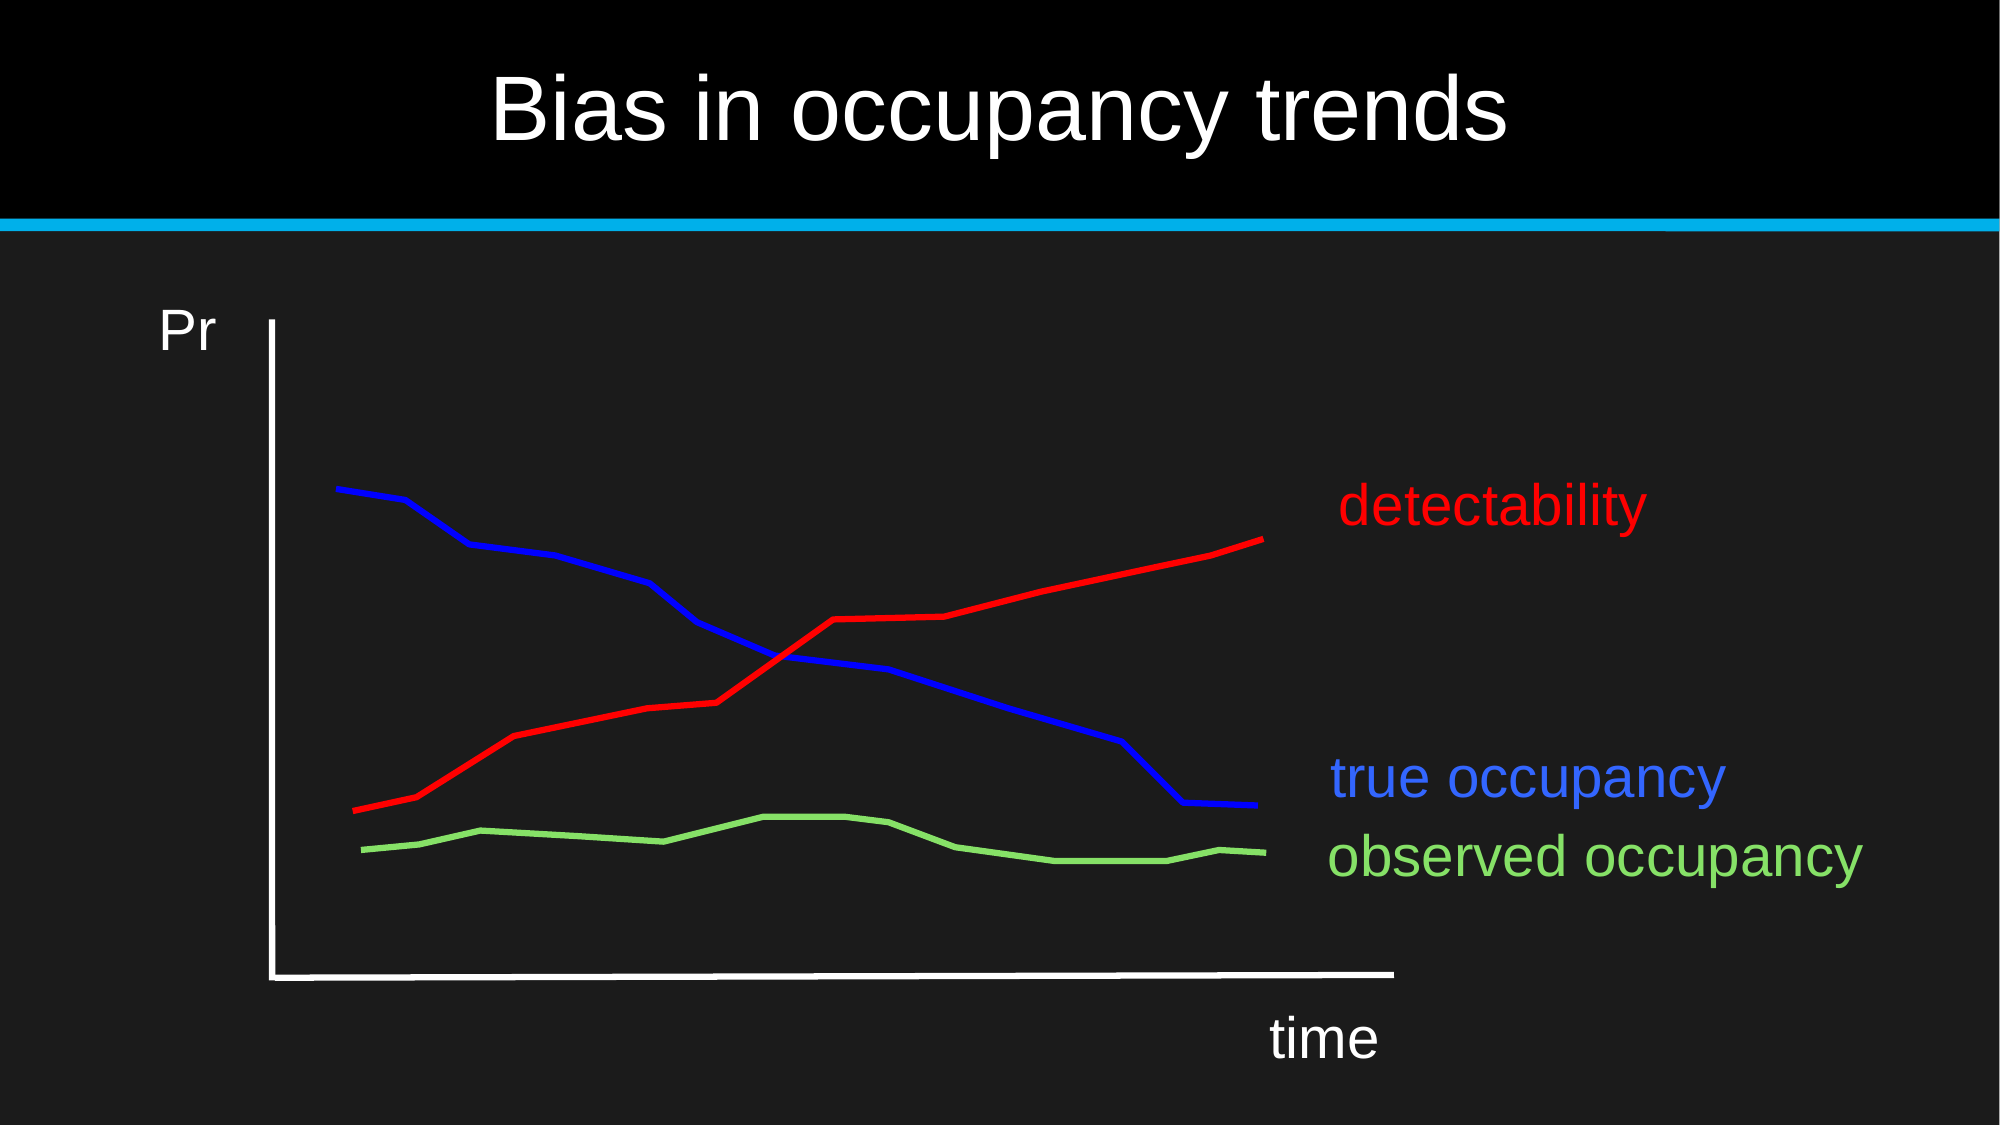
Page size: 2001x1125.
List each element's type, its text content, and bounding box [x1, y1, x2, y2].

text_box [268, 319, 1398, 982]
text_box detectability [1401, 464, 1650, 537]
text_box true occupancy observed occupancy time [1264, 727, 1867, 1071]
title Bias in occupancy trends [487, 46, 1512, 237]
text_box Pr [156, 290, 219, 363]
